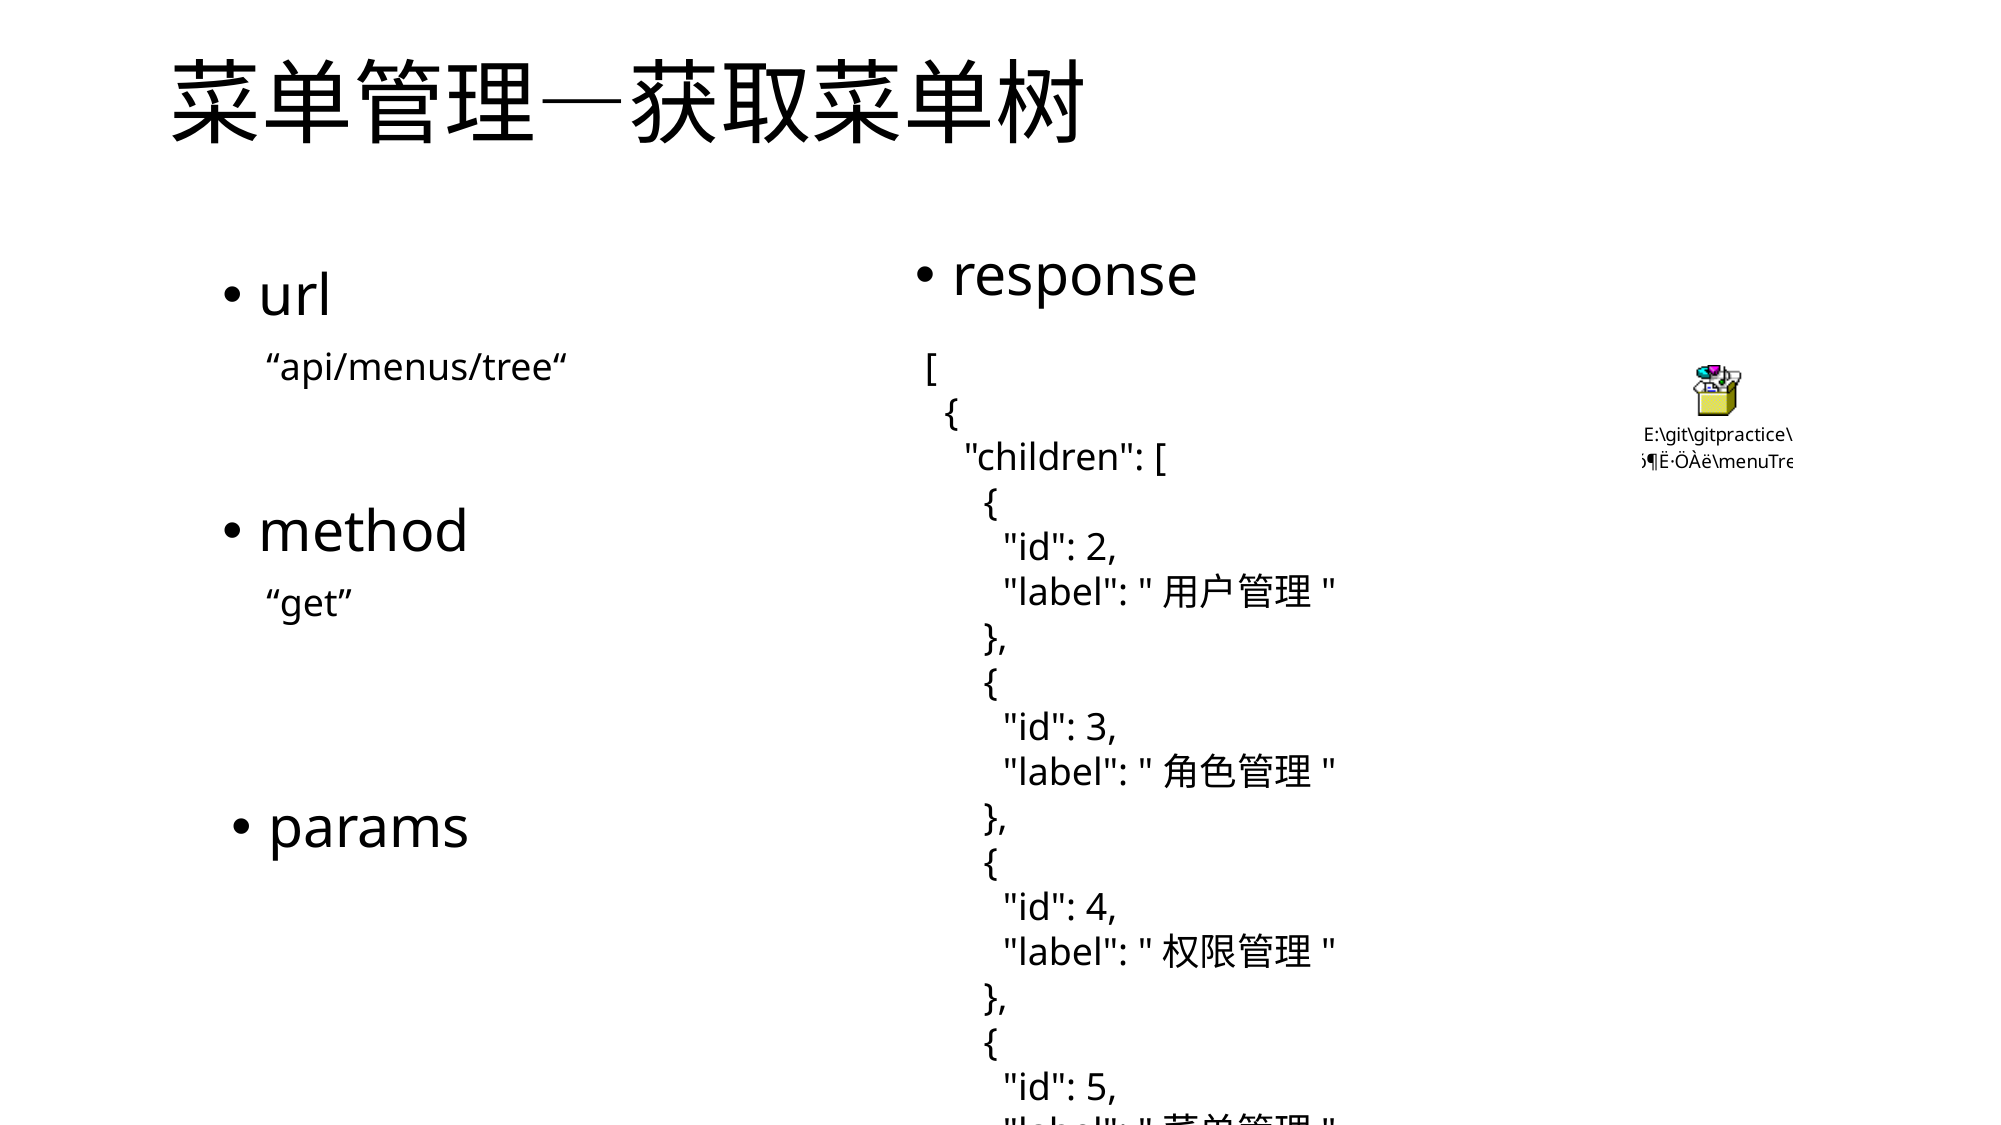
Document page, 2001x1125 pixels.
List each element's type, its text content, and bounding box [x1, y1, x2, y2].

text_box response [900, 238, 1558, 316]
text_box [1642, 365, 1793, 502]
text_box url [207, 258, 937, 336]
list params [216, 790, 831, 868]
text_box method [207, 494, 910, 572]
text_box “get” [251, 572, 910, 631]
title 菜单管理—获取菜单树 [154, 45, 1880, 168]
text_box “api/menus/tree“ [251, 335, 866, 395]
text_box [ { "children": [ { "id": 2, "label": "用户管理" }, { "id": 3, "label": "角色管理" }, { "id": 4, "label": "权限管理" }, { "id": 5, "label": "菜单管理" }, ] } ] [910, 335, 1911, 1125]
